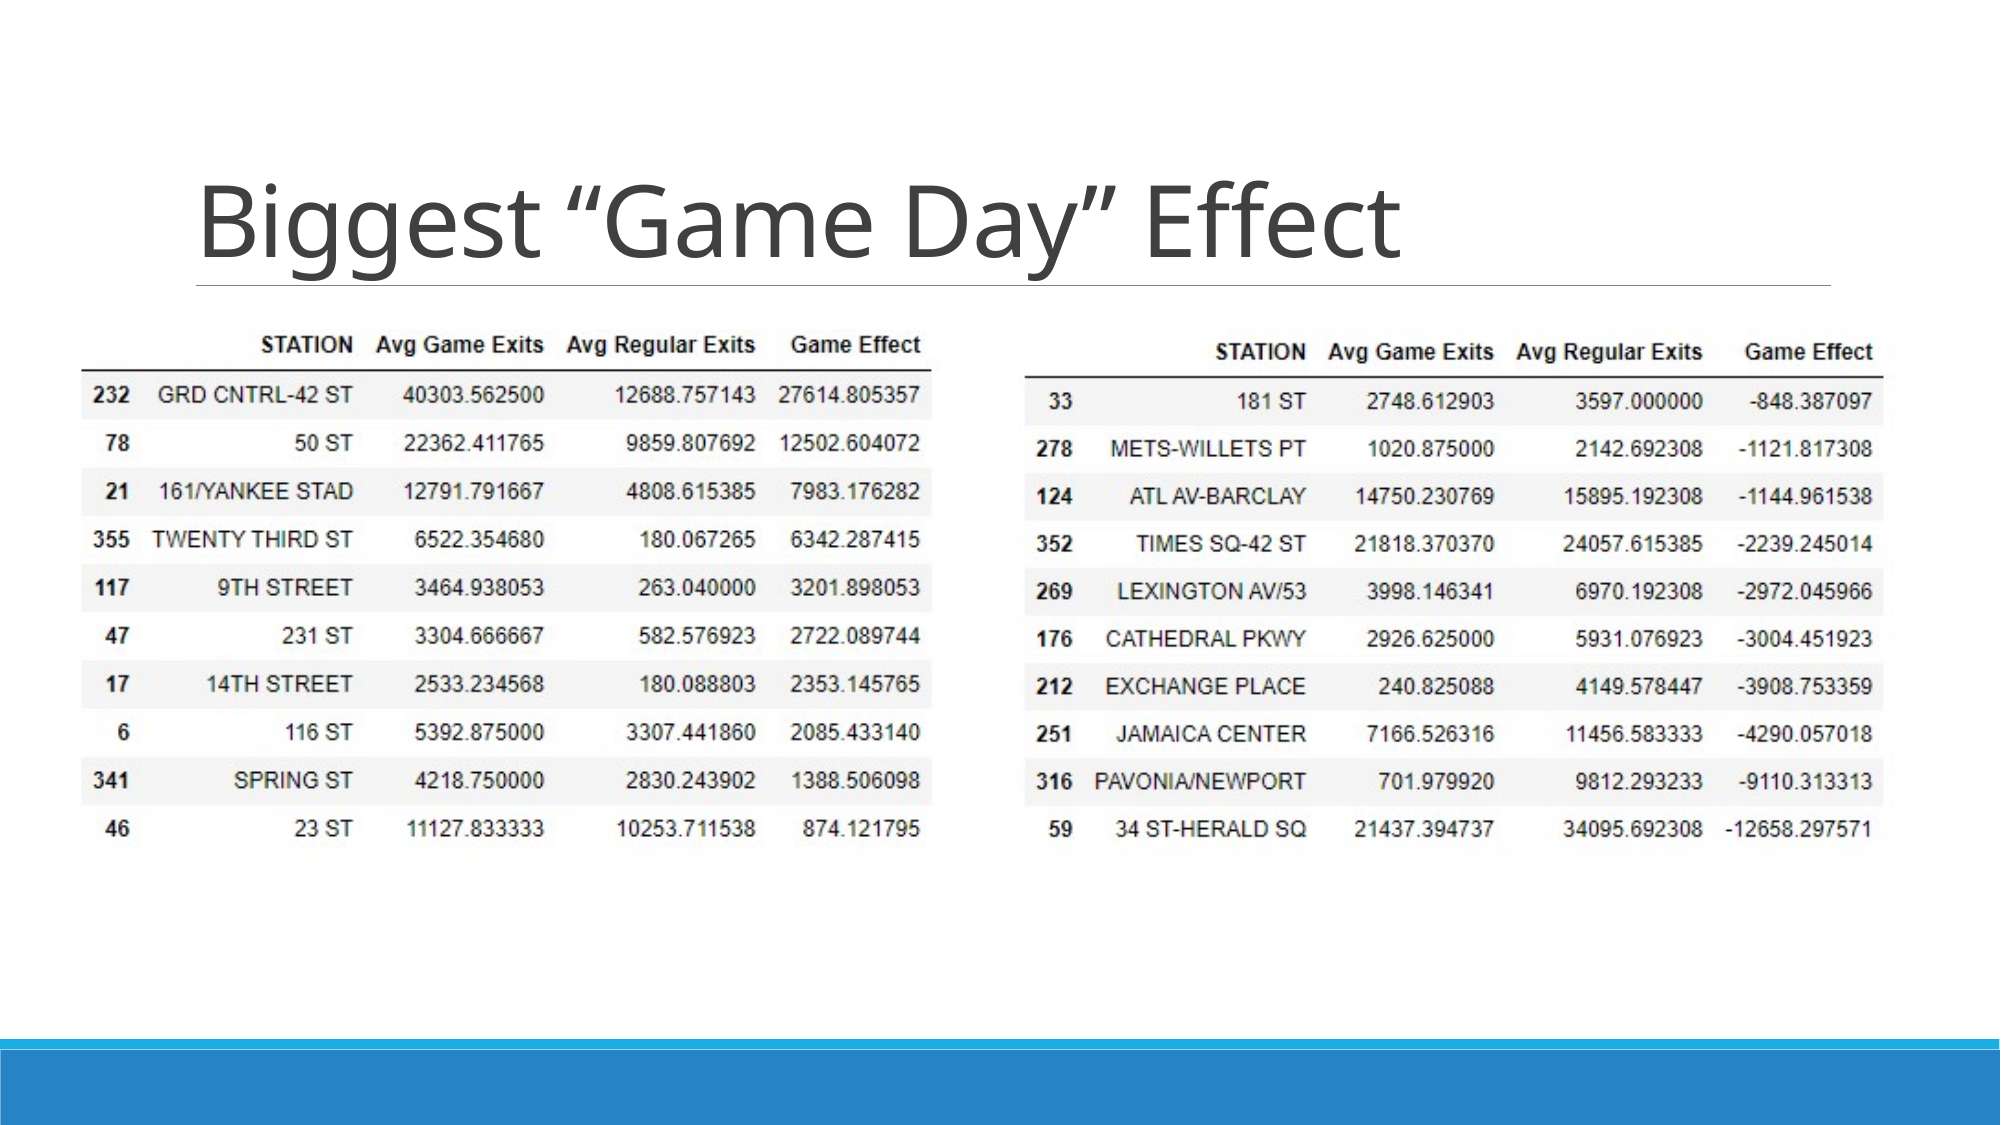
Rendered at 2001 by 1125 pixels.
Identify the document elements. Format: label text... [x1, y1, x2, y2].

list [1018, 328, 1905, 861]
title Biggest “Game Day” Effect [180, 47, 1830, 285]
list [67, 328, 955, 861]
